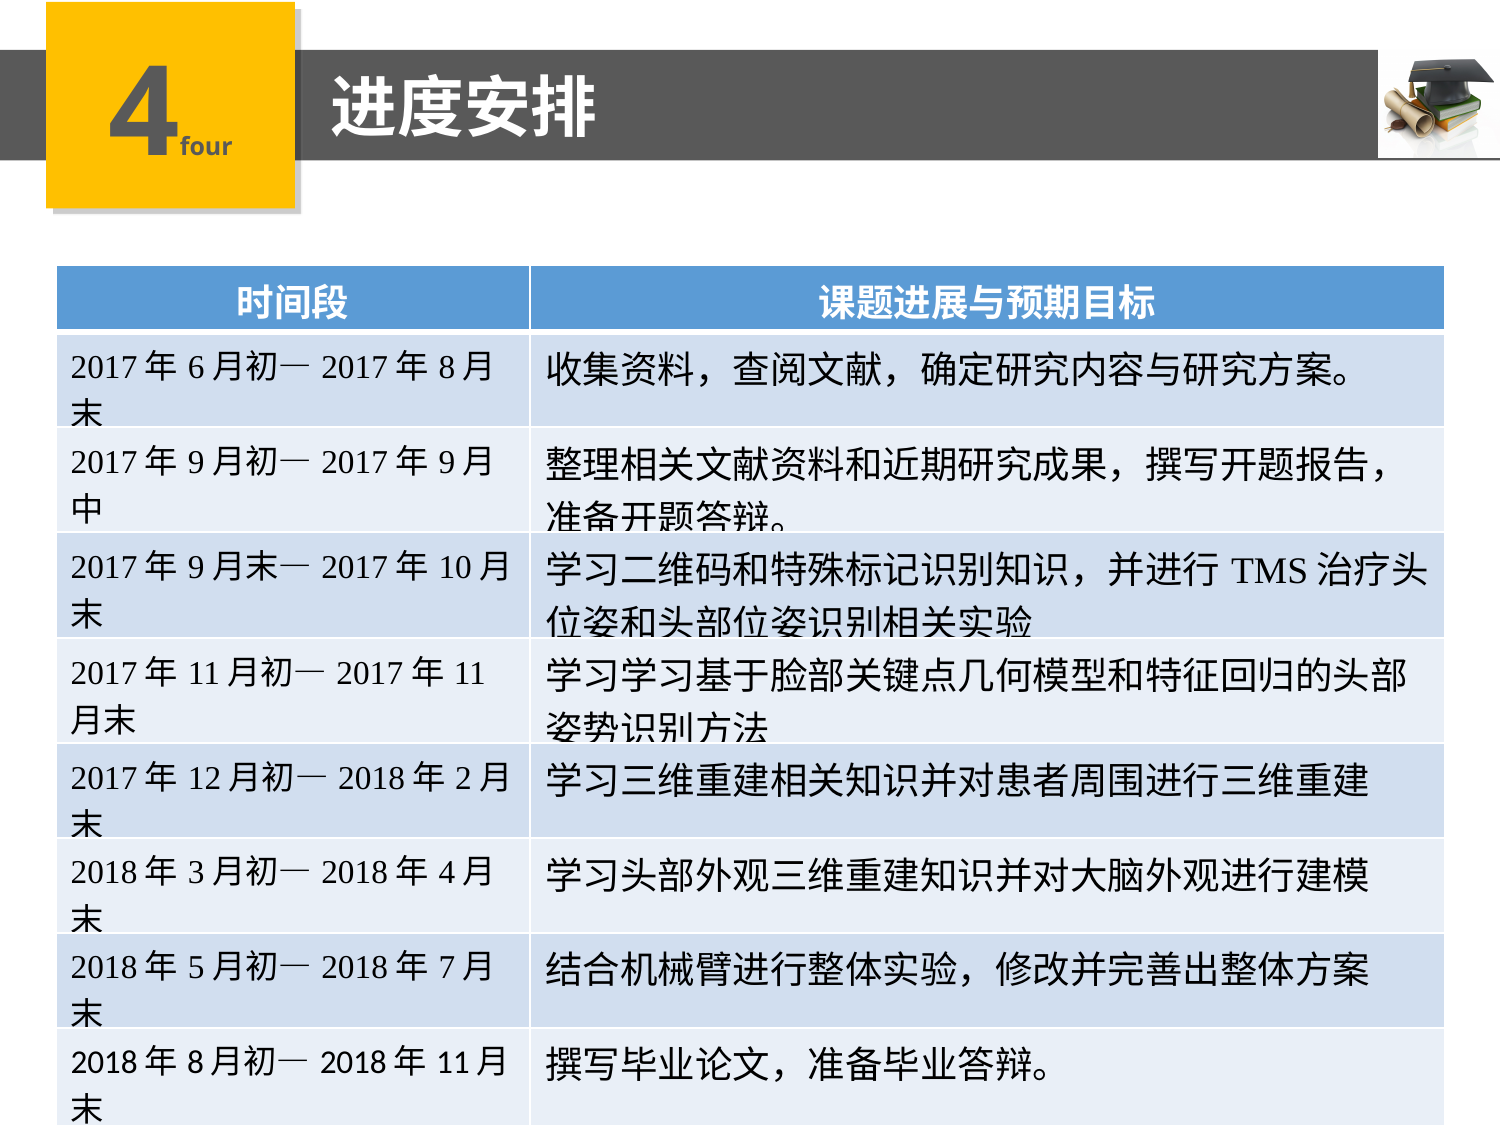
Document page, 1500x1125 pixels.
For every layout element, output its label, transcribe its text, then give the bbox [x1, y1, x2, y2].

table_cell 学习学习基于脸部关键点几何模型和特征回归的头部姿势识别方法 [531, 639, 1444, 742]
picture [1378, 49, 1500, 158]
table_cell 学习头部外观三维重建知识并对大脑外观进行建模 [531, 839, 1444, 932]
table_header 课题进展与预期目标 [531, 266, 1444, 329]
table_cell 2017年12月初—2018年2月末 [57, 744, 529, 837]
table_cell 结合机械臂进行整体实验，修改并完善出整体方案 [531, 934, 1444, 1027]
text_box [0, 49, 45, 161]
table_cell 撰写毕业论文，准备毕业答辩。 [531, 1029, 1444, 1125]
table_cell 2017年11月初—2017年11月末 [57, 639, 529, 742]
table_cell 2018年3月初—2018年4月末 [57, 839, 529, 932]
text_box [303, 49, 1500, 161]
text_box 进度安排 [316, 57, 1168, 152]
table_header 时间段 [57, 266, 529, 329]
table_cell 2017年9月初—2017年9月中 [57, 428, 529, 531]
table_cell 学习三维重建相关知识并对患者周围进行三维重建 [531, 744, 1444, 837]
table_cell 2018年5月初—2018年7月末 [57, 934, 529, 1027]
table_cell 收集资料，查阅文献，确定研究内容与研究方案。 [531, 335, 1444, 426]
table_cell 学习二维码和特殊标记识别知识，并进行TMS治疗头位姿和头部位姿识别相关实验 [531, 533, 1444, 637]
table_cell 2017年9月末—2017年10月末 [57, 533, 529, 637]
table_cell 2018年8月初—2018年11月末 [57, 1029, 529, 1125]
text_box 4four [45, 1, 296, 209]
table_cell 2017年6月初—2017年8月末 [57, 335, 529, 426]
table_cell 整理相关文献资料和近期研究成果，撰写开题报告，准备开题答辩。 [531, 428, 1444, 531]
